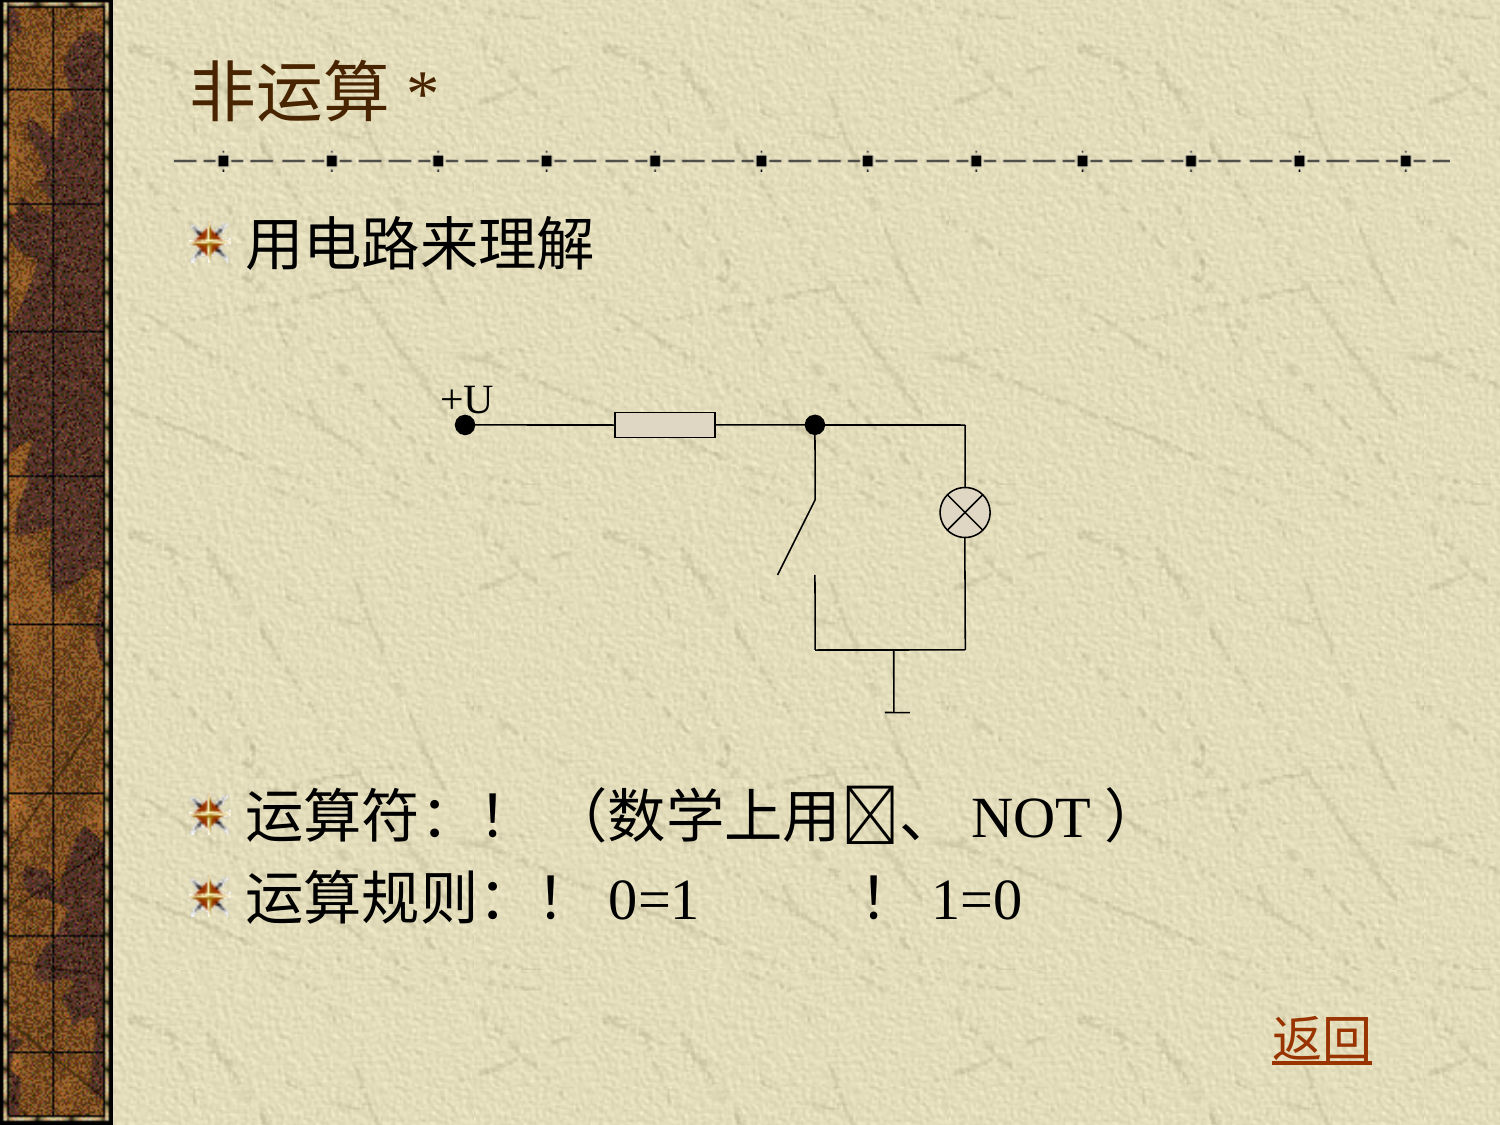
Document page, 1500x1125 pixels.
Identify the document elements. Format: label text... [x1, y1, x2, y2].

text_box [424, 364, 991, 713]
list 用电路来理解 运算符：！ （数学上用、NOT） 运算规则：！0=1 ！1=0 [174, 200, 1449, 1063]
title 非运算* [174, 24, 1450, 138]
text_box 返回 [1257, 999, 1388, 1088]
picture [0, 0, 1500, 1125]
